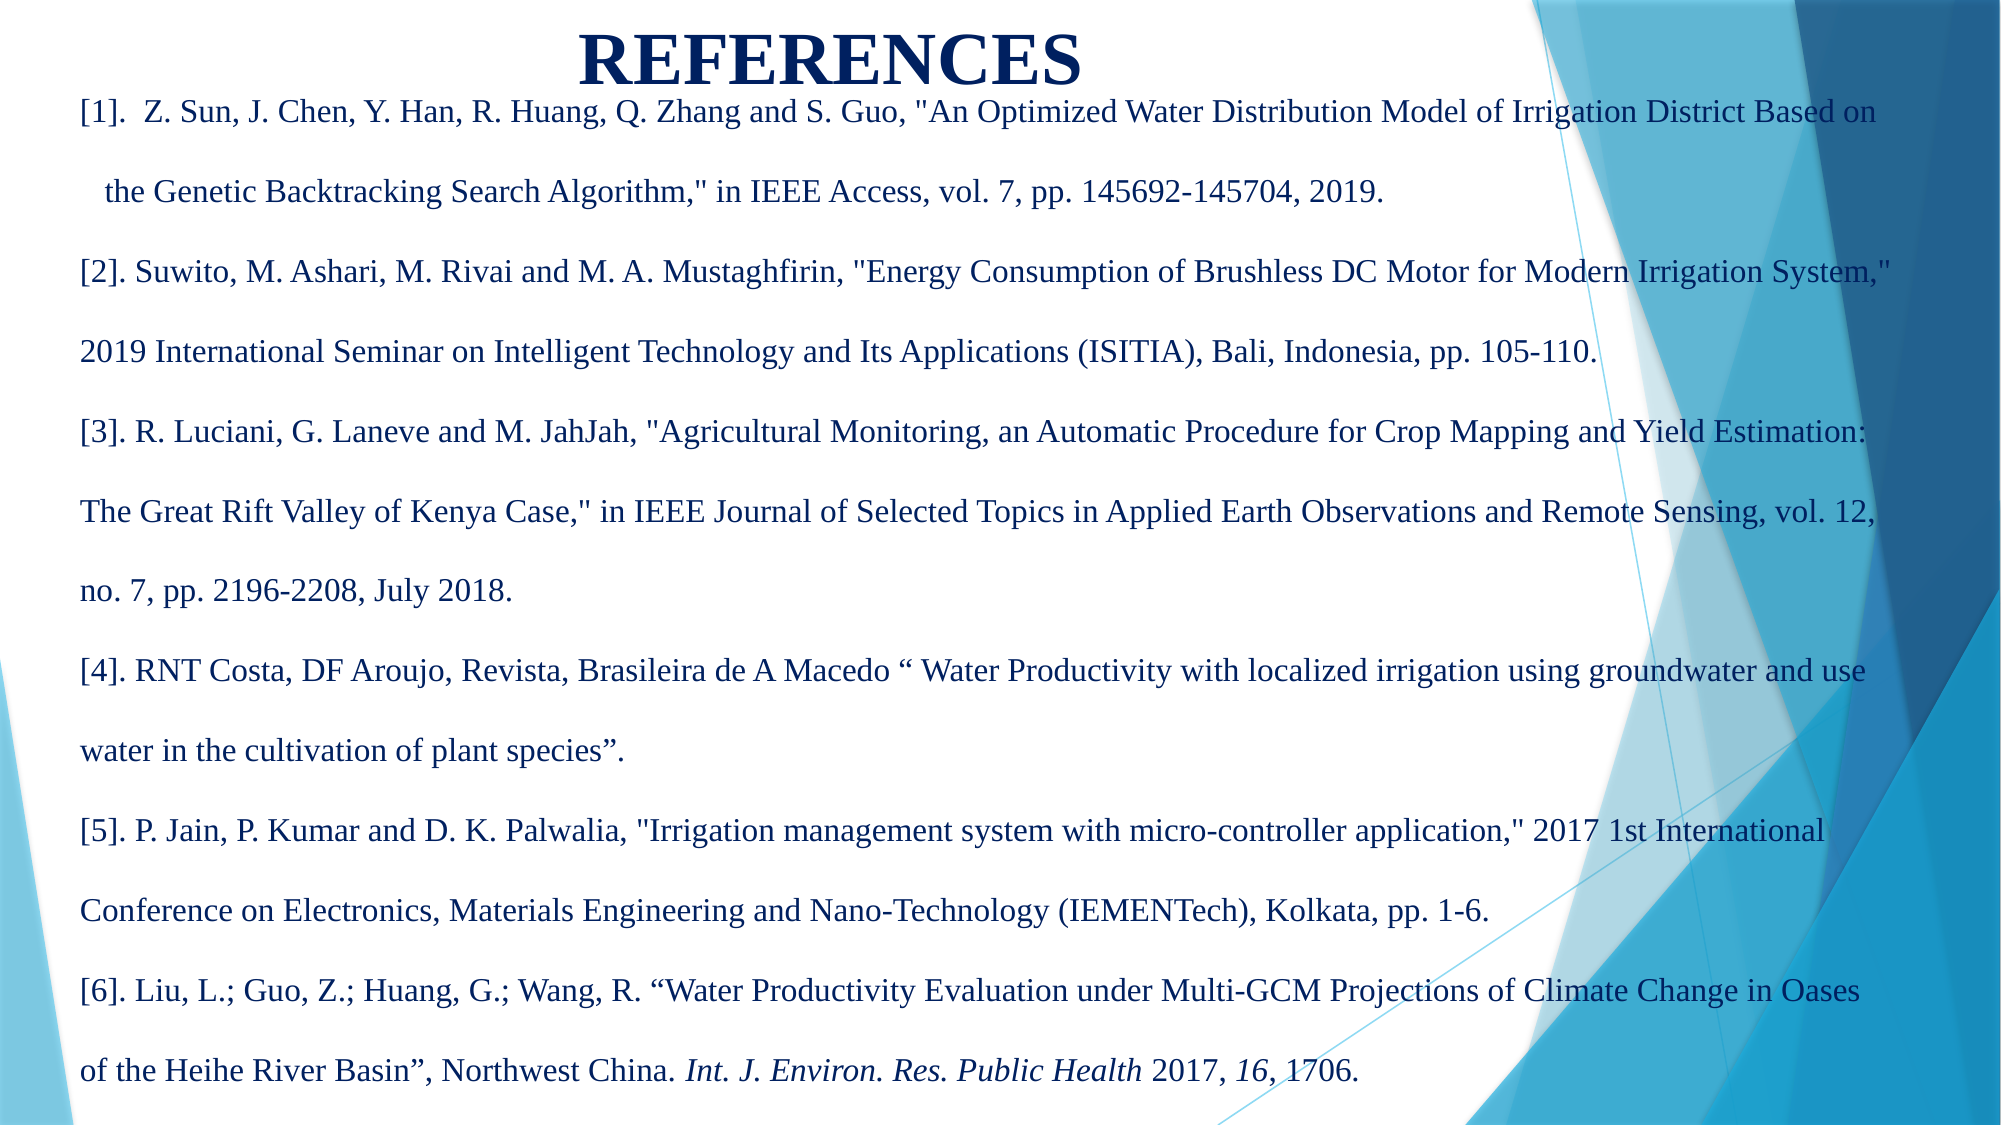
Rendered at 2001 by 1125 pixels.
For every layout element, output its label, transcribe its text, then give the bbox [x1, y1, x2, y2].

text_box [1]. Z. Sun, J. Chen, Y. Han, R. Huang, Q. Zhang and S. Guo, "An Optimized Water Distribution Model of Irrigation District Based on the Genetic Backtracking Search Algorithm," in IEEE Access, vol. 7, pp. 145692-145704, 2019. [2]. Suwito, M. Ashari, M. Rivai and M. A. Mustaghfirin, "Energy Consumption of Brushless DC Motor for Modern Irrigation System," 2019 International Seminar on Intelligent Technology and Its Applications (ISITIA), Bali, Indonesia, pp. 105-110. [3]. R. Luciani, G. Laneve and M. JahJah, "Agricultural Monitoring, an Automatic Procedure for Crop Mapping and Yield Estimation: The Great Rift Valley of Kenya Case," in IEEE Journal of Selected Topics in Applied Earth Observations and Remote Sensing, vol. 12, no. 7, pp. 2196-2208, July 2018. [4]. RNT Costa, DF Aroujo, Revista, Brasileira de A Macedo “ Water Productivity with localized irrigation using groundwater and use water in the cultivation of plant species”. [5]. P. Jain, P. Kumar and D. K. Palwalia, "Irrigation management system with micro-controller application," 2017 1st International Conference on Electronics, Materials Engineering and Nano-Technology (IEMENTech), Kolkata, pp. 1-6. [6]. Liu, L.; Guo, Z.; Huang, G.; Wang, R. “Water Productivity Evaluation under Multi-GCM Projections of Climate Change in Oases of the Heihe River Basin”, Northwest China. Int. J. Environ. Res. Public Health 2017, 16, 1706. [65, 2, 1912, 1125]
text_box REFERENCES [564, 2, 1288, 108]
